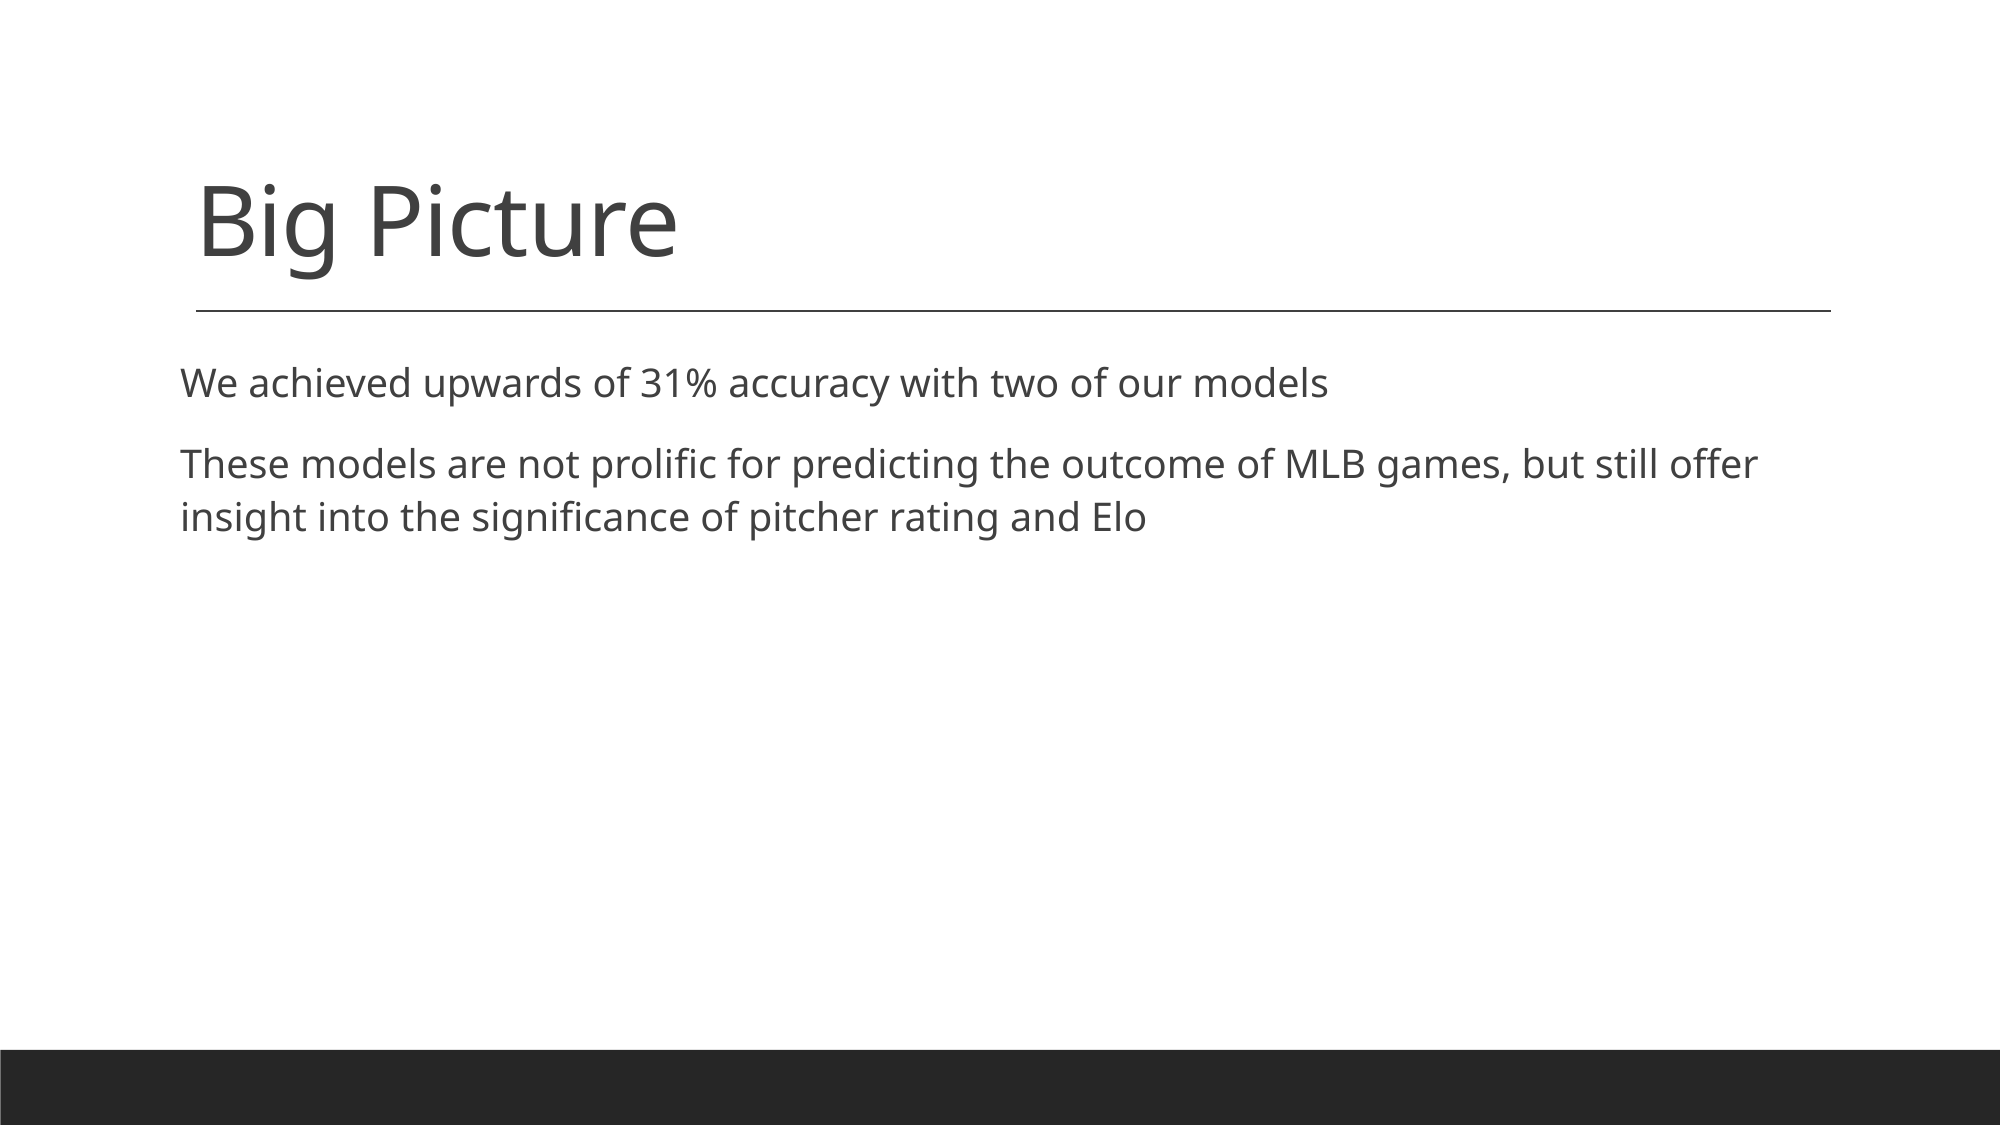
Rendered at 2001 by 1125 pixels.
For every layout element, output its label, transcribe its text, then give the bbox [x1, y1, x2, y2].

title Big Picture [180, 47, 1830, 285]
list We achieved upwards of 31% accuracy with two of our models These models are not prolific for predicting the outcome of MLB games, but still offer insight into the significance of pitcher rating and Elo [180, 345, 1830, 963]
